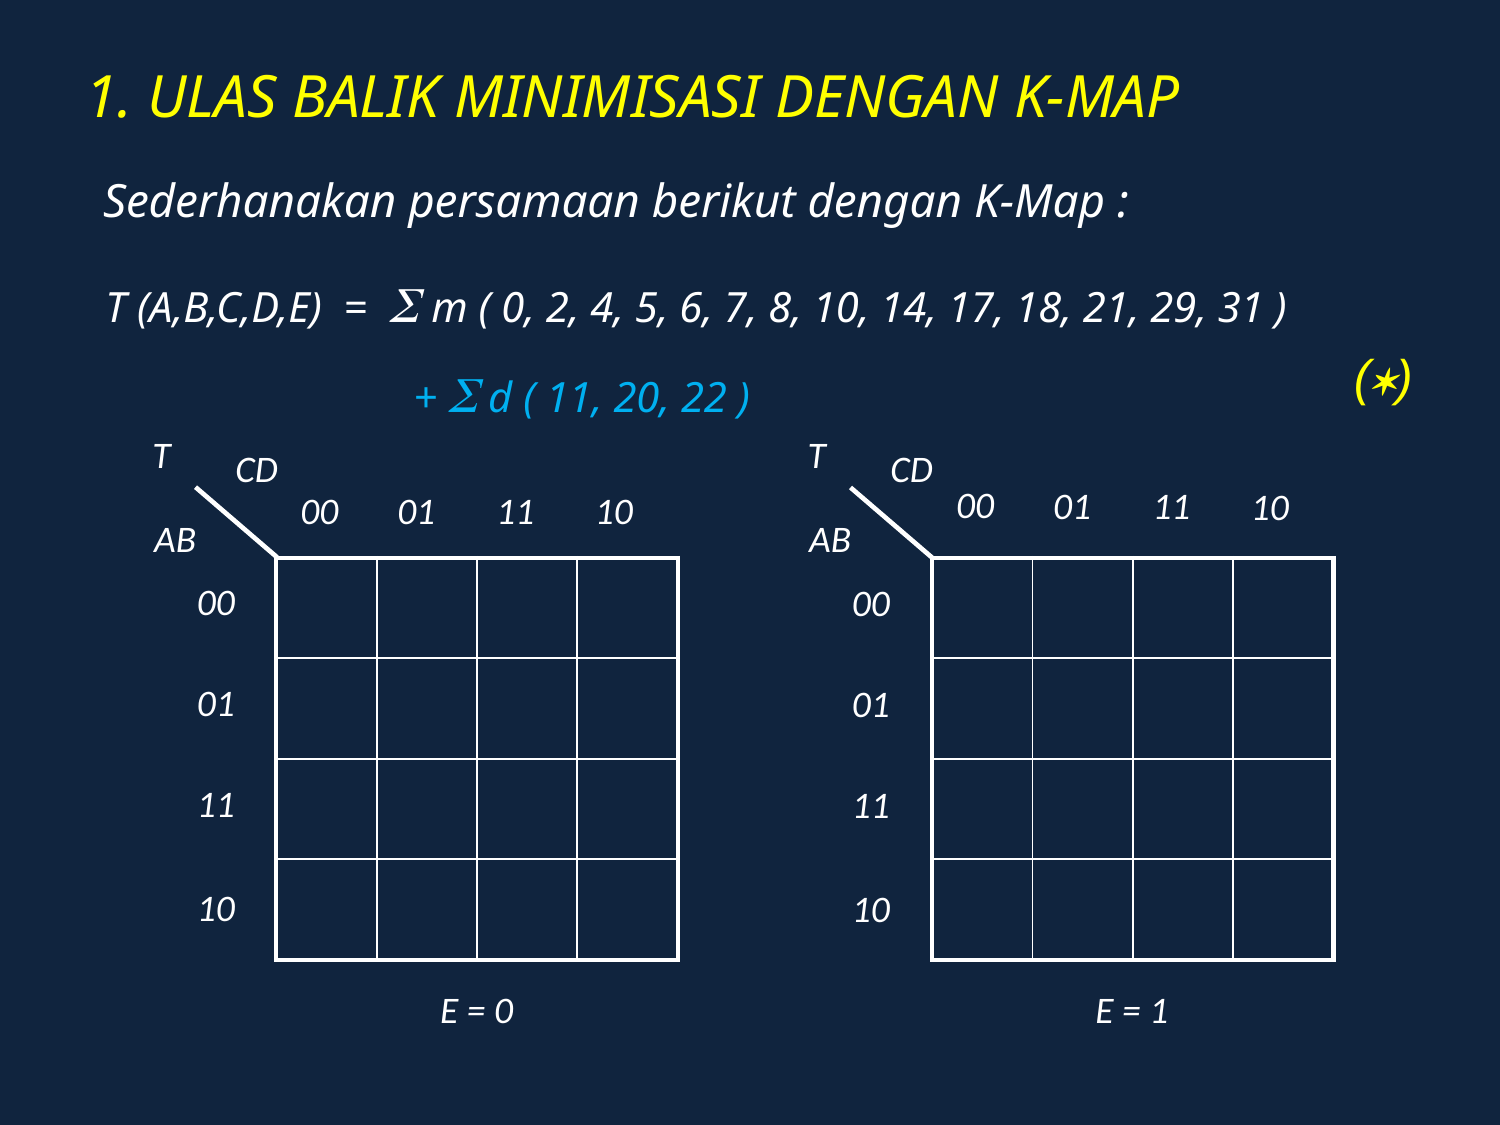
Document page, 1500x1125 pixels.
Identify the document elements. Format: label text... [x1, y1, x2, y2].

text_box T (A,B,C,D,E) =  m ( 0, 2, 4, 5, 6, 7, 8, 10, 14, 17, 18, 21, 29, 31 ) +  d ( 11, 20, 22 ) [105, 235, 1407, 431]
table_cell [1308, 760, 1331, 858]
table_cell [1308, 659, 1331, 758]
text_box Sederhanakan persamaan berikut dengan K-Map : [58, 164, 1309, 235]
title 1. ULAS BALIK MINIMISASI DENGAN K-MAP [70, 46, 1421, 141]
text_box () [1335, 339, 1433, 412]
table_cell [1308, 860, 1331, 958]
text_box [127, 430, 1304, 1032]
table_header [1308, 560, 1331, 657]
